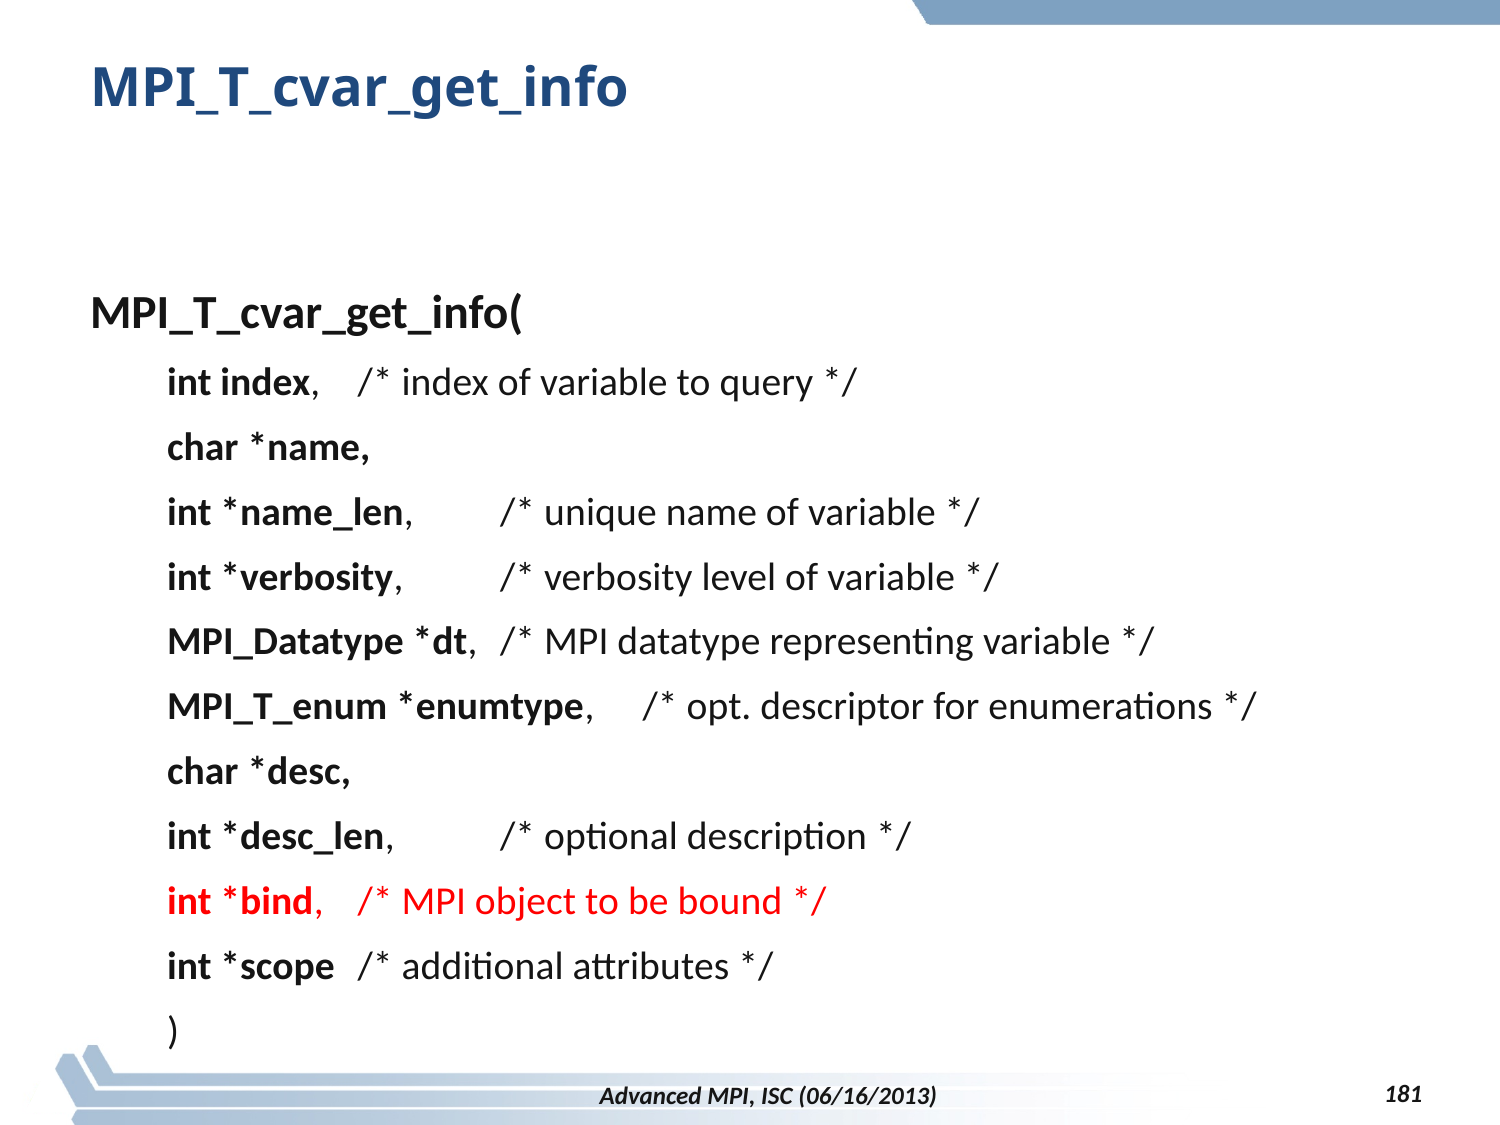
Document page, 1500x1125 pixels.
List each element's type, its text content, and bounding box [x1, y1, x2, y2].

picture [0, 1037, 1500, 1125]
footer Advanced MPI, ISC (06/16/2013) [324, 1074, 1213, 1116]
picture [0, 0, 1500, 26]
slide_number 181 [1275, 1072, 1438, 1113]
title MPI_T_cvar_get_info [74, 44, 1426, 176]
list MPI_T_cvar_get_info( int index, /* index of variable to query */ char *name, int *name_len, /* unique name of variable */ int *verbosity, /* verbosity level of variable */ MPI_Datatype *dt, /* MPI datatype representing variable */ MPI_T_enum *enumtype, /* opt. descriptor for enumerations */ char *desc, int *desc_len, /* optional description */ int *bind, /* MPI object to be bound */ int *scope /* additional attributes */ ) [74, 262, 1461, 1063]
